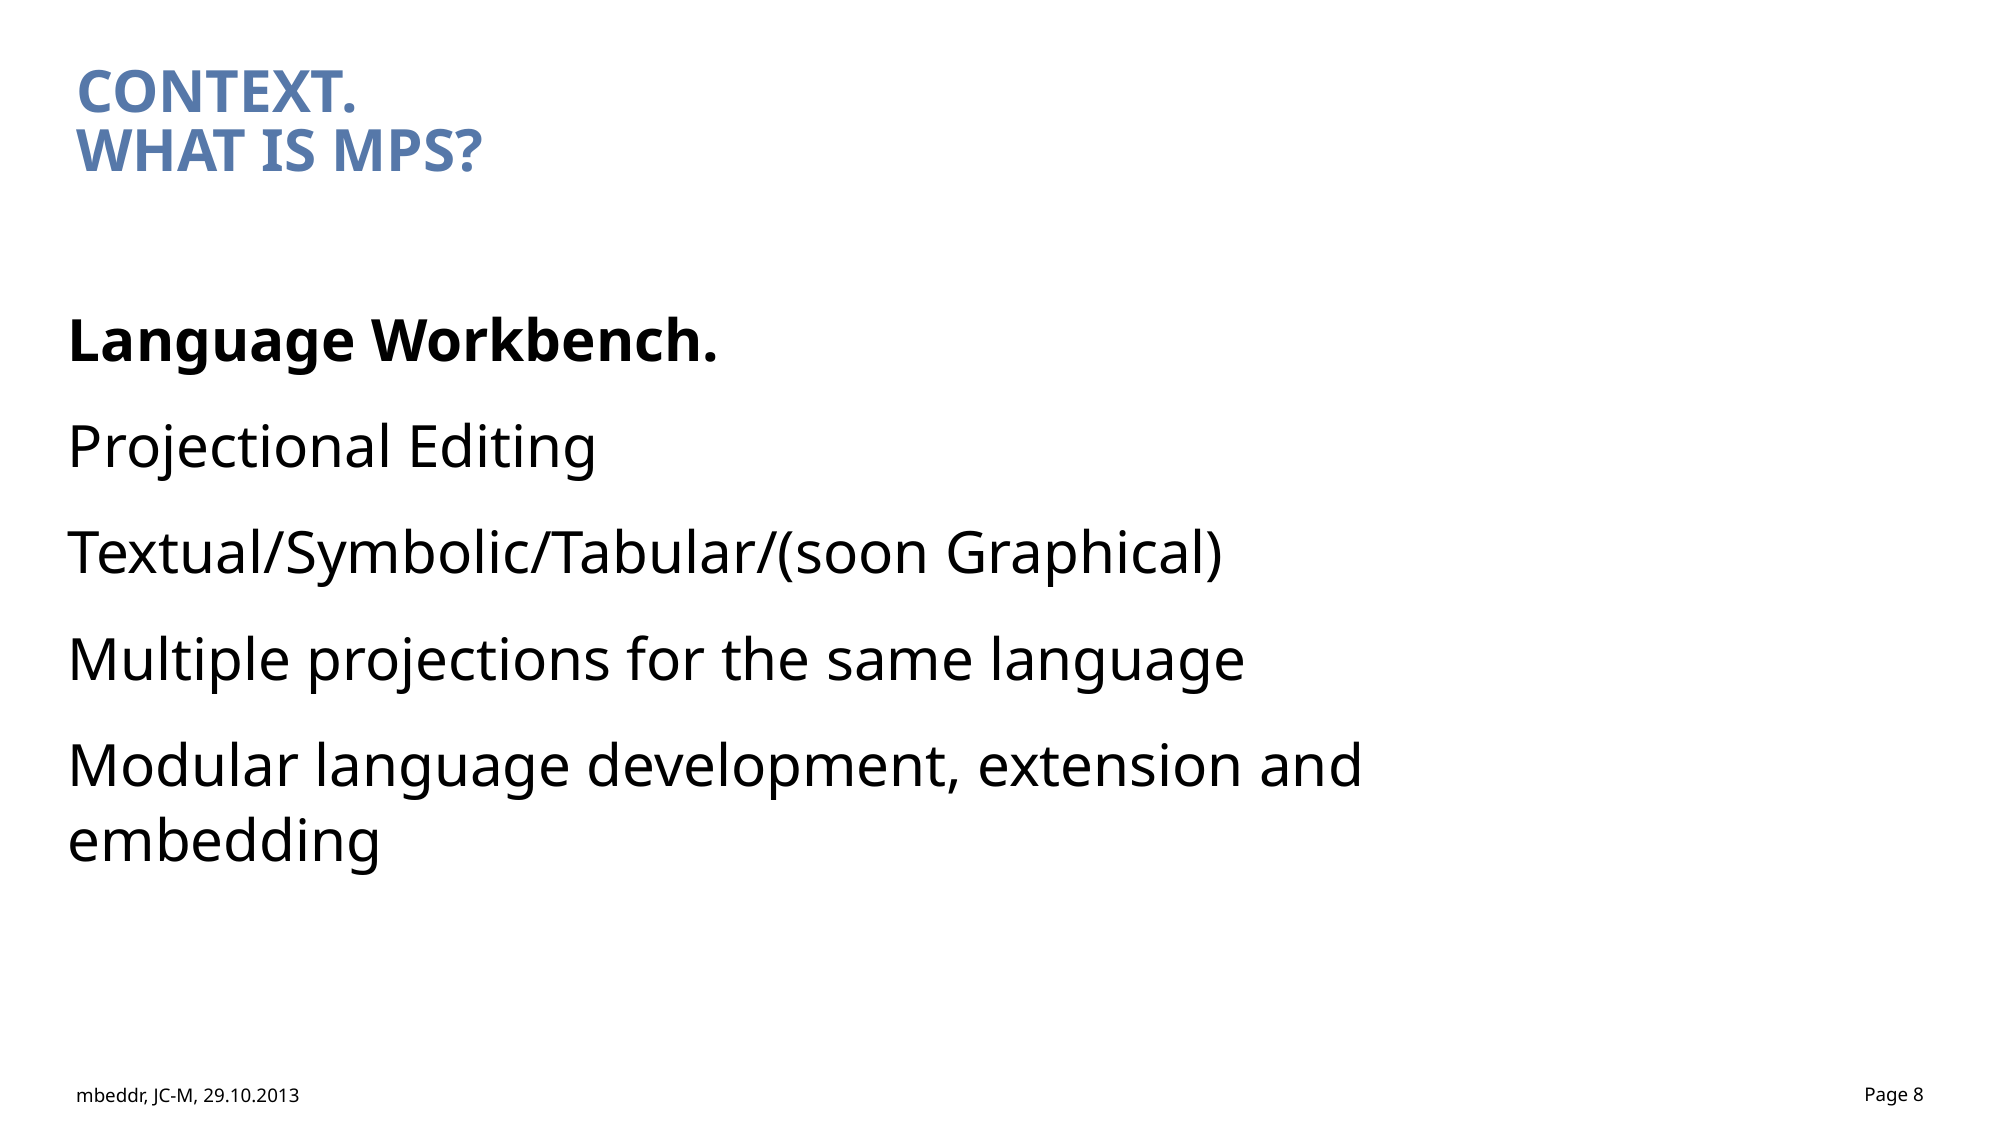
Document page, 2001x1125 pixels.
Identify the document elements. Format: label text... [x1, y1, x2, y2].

slide_number Page 8 [1433, 1068, 1924, 1123]
list Context. What is MPS? [76, 66, 1924, 224]
footer mbeddr, JC-M, 29.10.2013 [76, 1067, 736, 1123]
text_box Language Workbench. Projectional Editing Textual/Symbolic/Tabular/(soon Graphical) Multiple projections for the same language Modular language development, extension and embedding [53, 290, 1424, 881]
